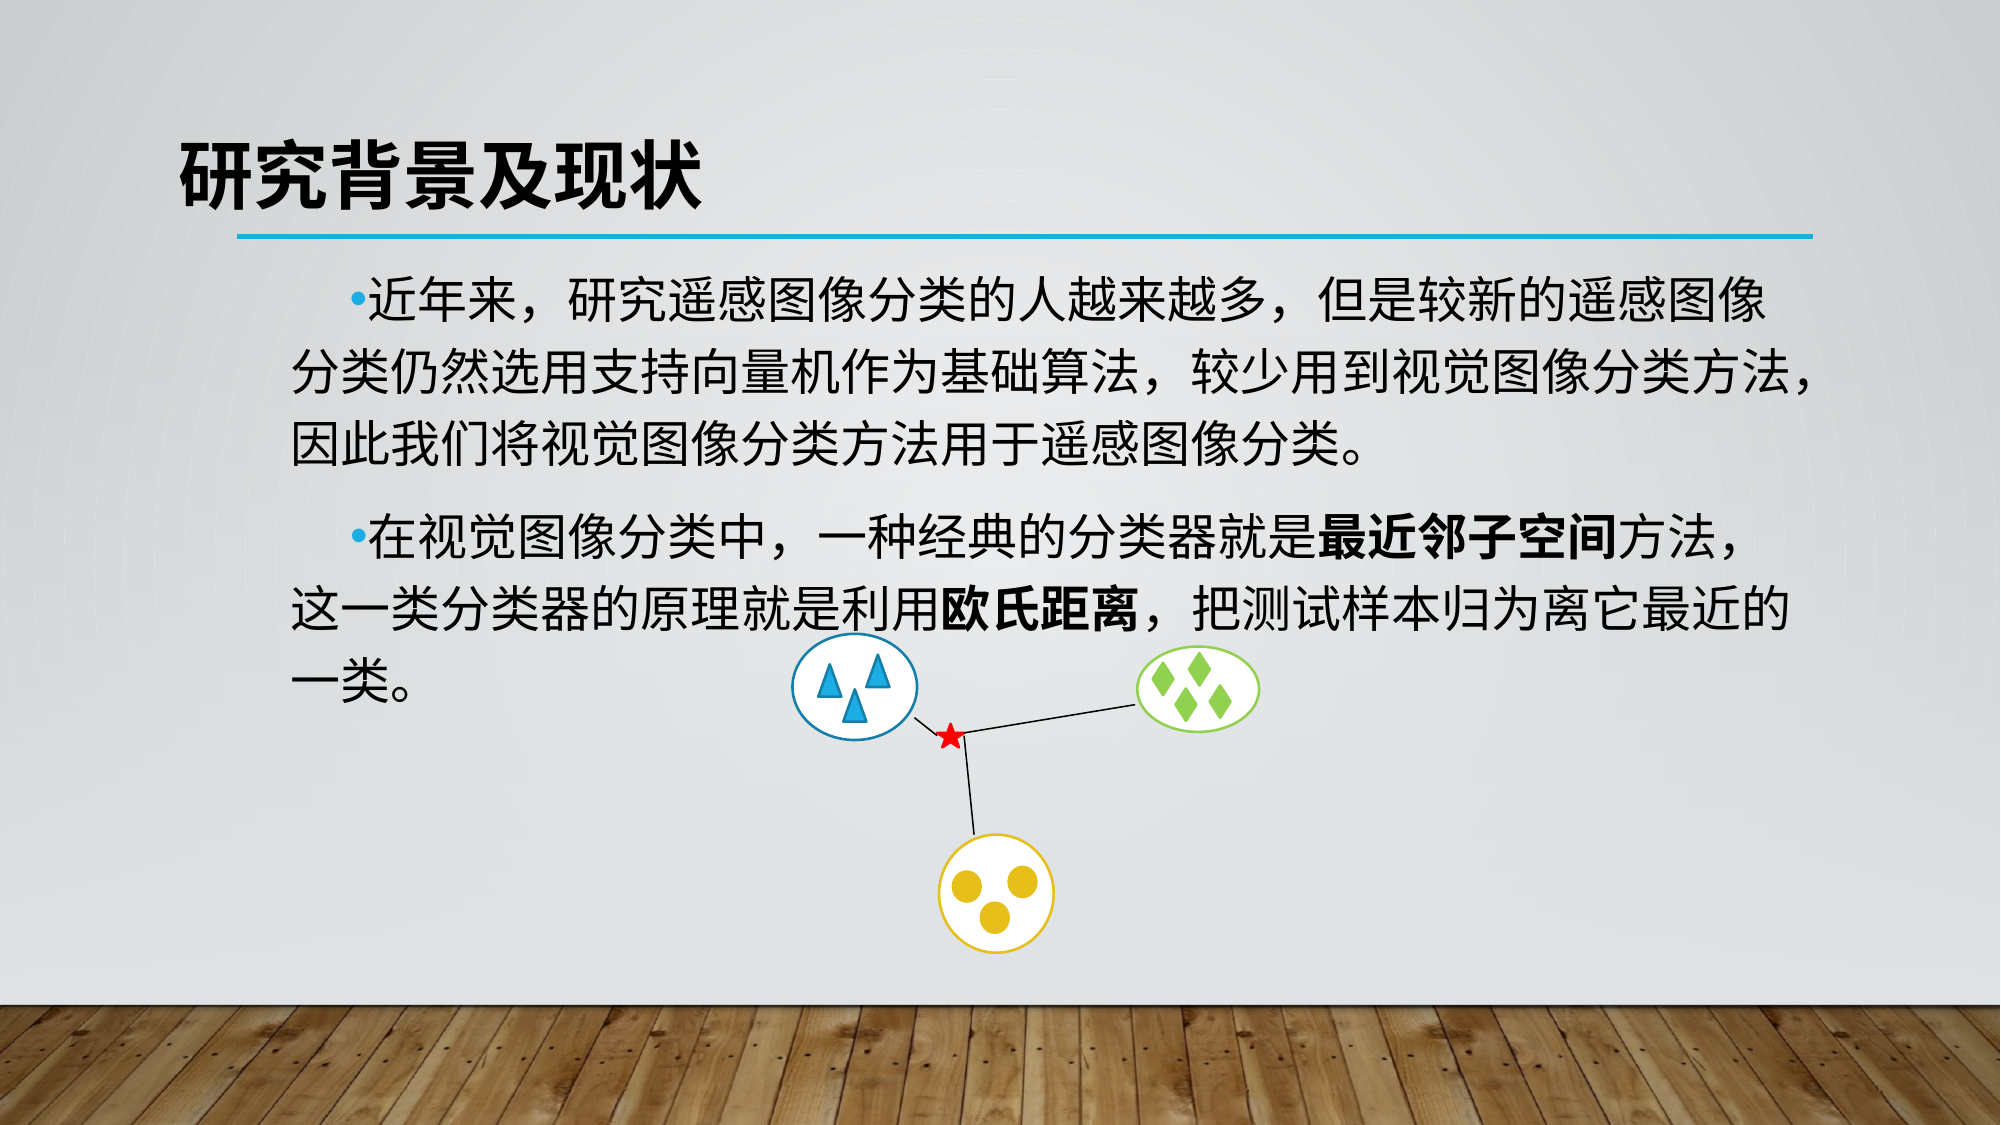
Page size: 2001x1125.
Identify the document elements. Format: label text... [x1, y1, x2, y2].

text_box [792, 633, 1260, 953]
title 研究背景及现状 [163, 131, 1889, 249]
picture [0, 1005, 2000, 1125]
list 近年来，研究遥感图像分类的人越来越多，但是较新的遥感图像分类仍然选用支持向量机作为基础算法，较少用到视觉图像分类方法，因此我们将视觉图像分类方法用于遥感图像分类。 在视觉图像分类中，一种经典的分类器就是最近邻子空间方法，这一类分类器的原理就是利用欧氏距离，把测试样本归为离它最近的一类。 [238, 249, 1814, 897]
